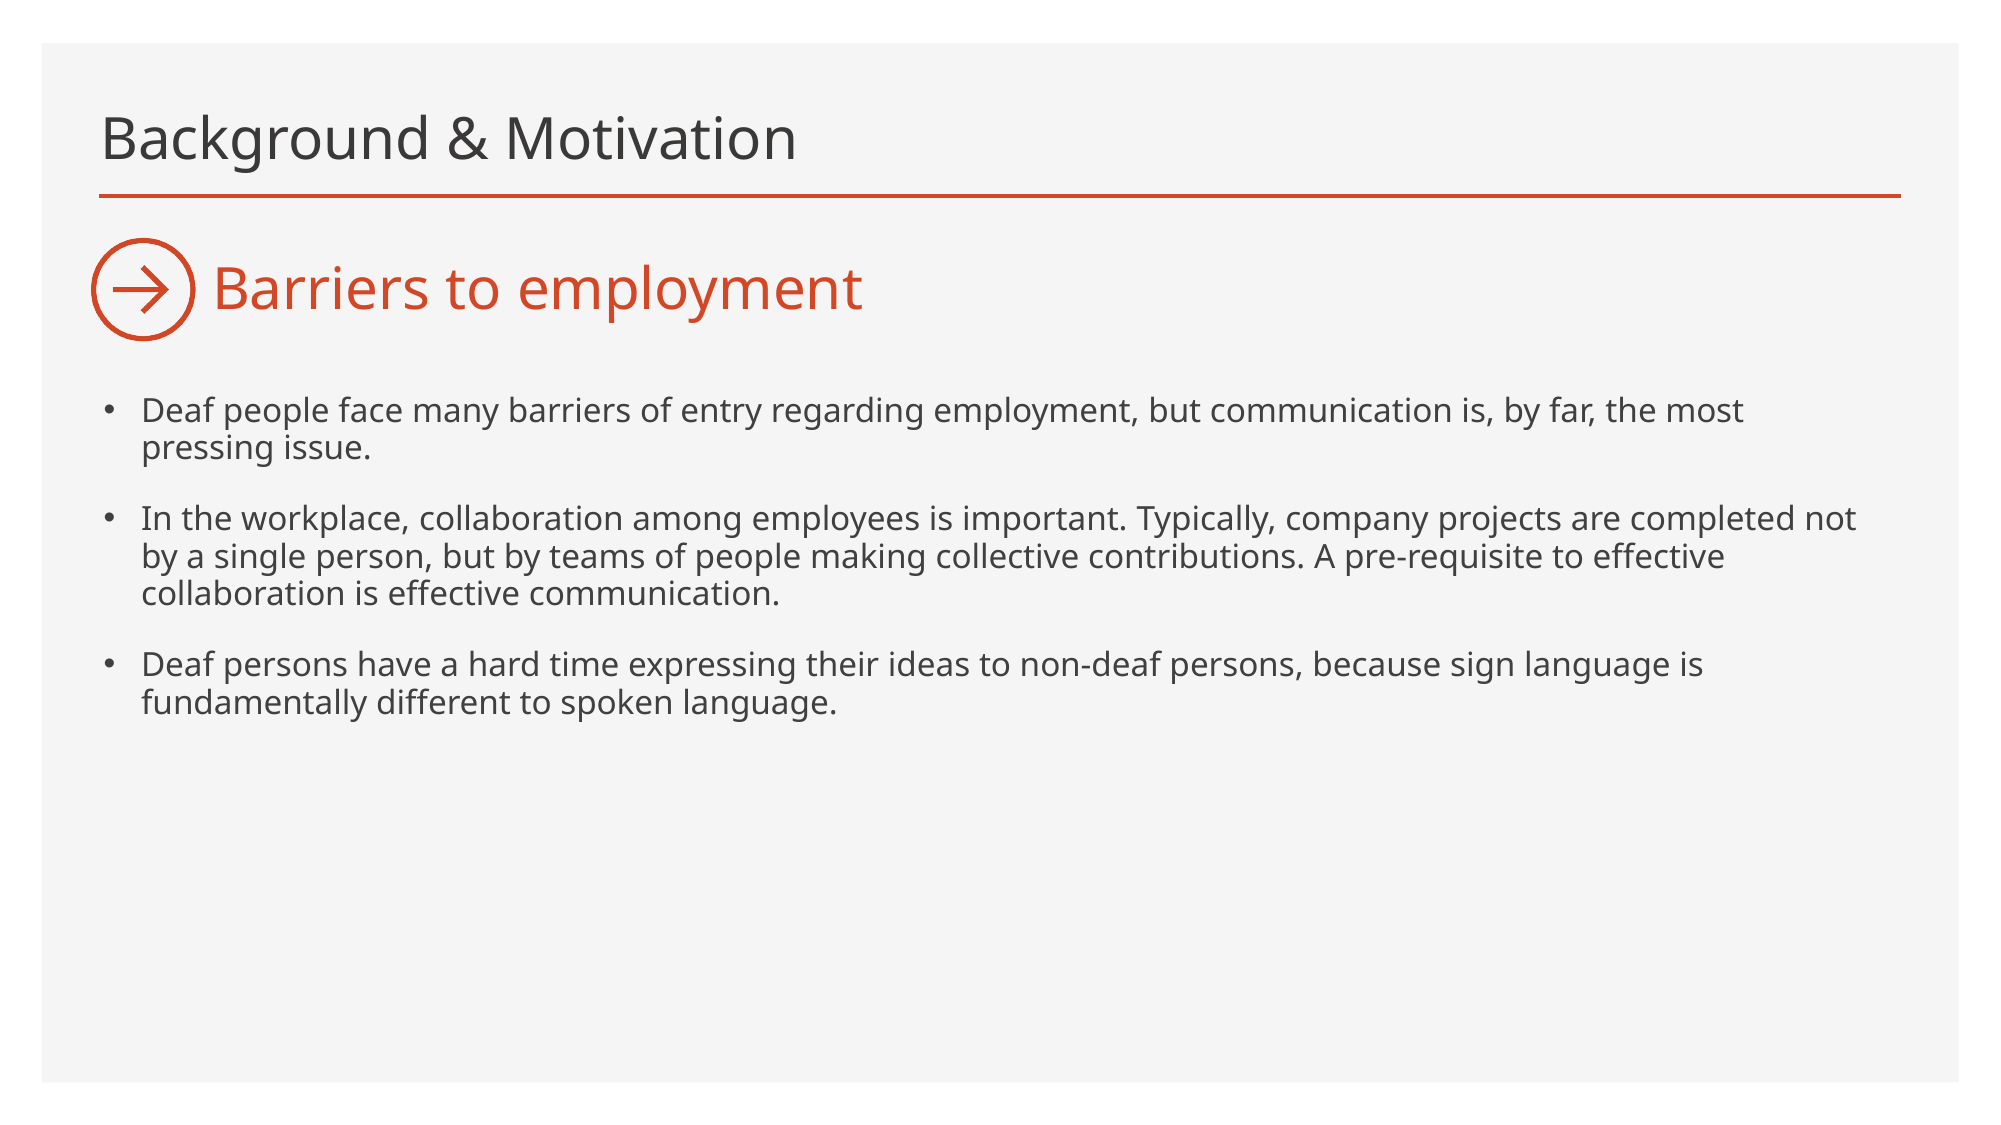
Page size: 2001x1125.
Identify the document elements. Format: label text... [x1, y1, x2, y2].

title Background & Motivation [85, 73, 1368, 179]
picture [88, 235, 198, 345]
text_box Deaf people face many barriers of entry regarding employment, but communication is, by far, the most pressing issue. In the workplace, collaboration among employees is important. Typically, company projects are completed not by a single person, but by teams of people making collective contributions. A pre-requisite to effective collaboration is effective communication. Deaf persons have a hard time expressing their ideas to non-deaf persons, because sign language is fundamentally different to spoken language. [88, 384, 1875, 949]
text_box Barriers to employment [198, 275, 1497, 344]
